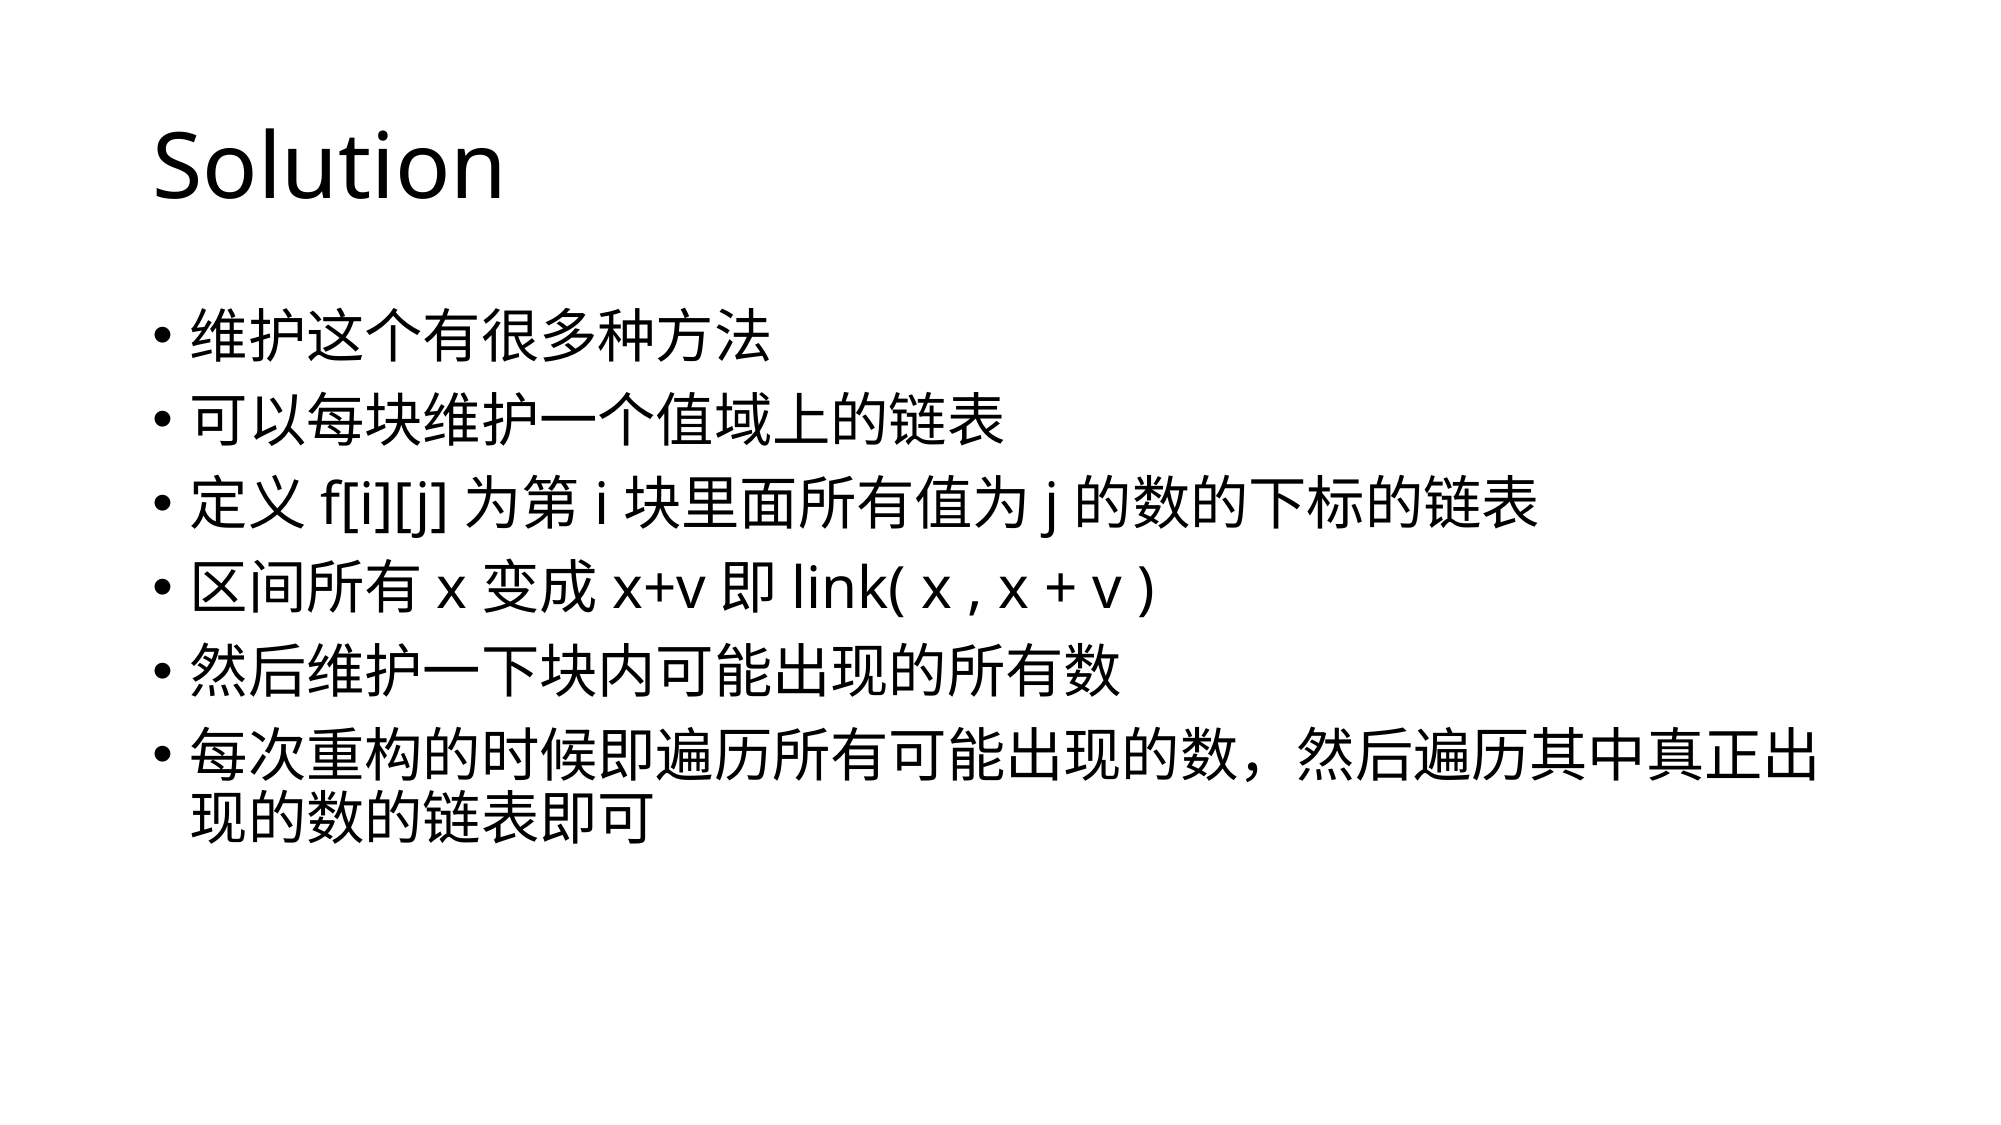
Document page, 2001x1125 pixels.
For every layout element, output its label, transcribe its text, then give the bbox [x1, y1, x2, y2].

list 维护这个有很多种方法 可以每块维护一个值域上的链表 定义f[i][j]为第i块里面所有值为j的数的下标的链表 区间所有x变成x+v即link( x , x + v ) 然后维护一下块内可能出现的所有数 每次重构的时候即遍历所有可能出现的数，然后遍历其中真正出现的数的链表即可 [137, 299, 1863, 1014]
title Solution [137, 59, 1863, 278]
